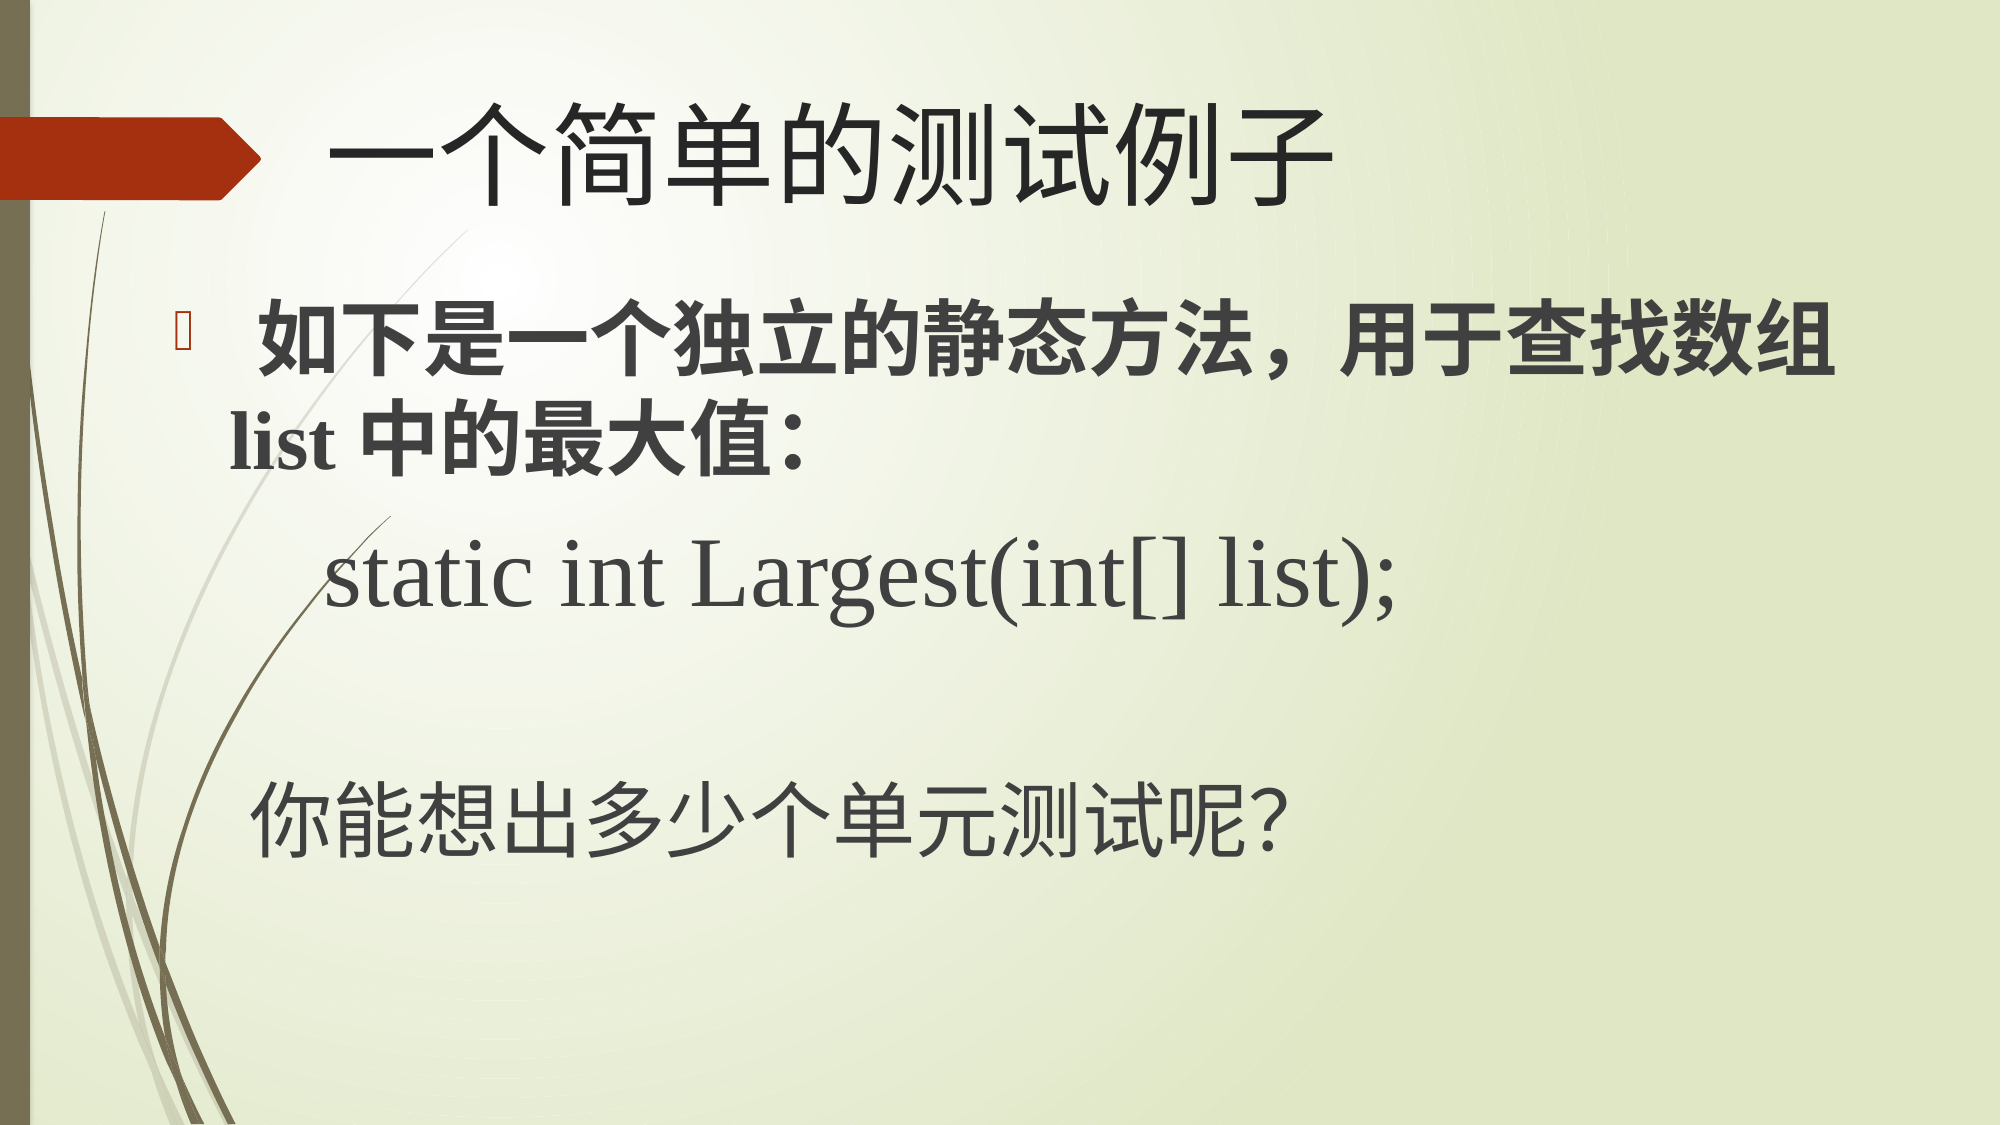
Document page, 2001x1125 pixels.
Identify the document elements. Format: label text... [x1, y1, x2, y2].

title 一个简单的测试例子 [310, 78, 1901, 246]
list 如下是一个独立的静态方法，用于查找数组list中的最大值： static int Largest(int[] list); 你能想出多少个单元测试呢？ [158, 278, 1918, 1077]
